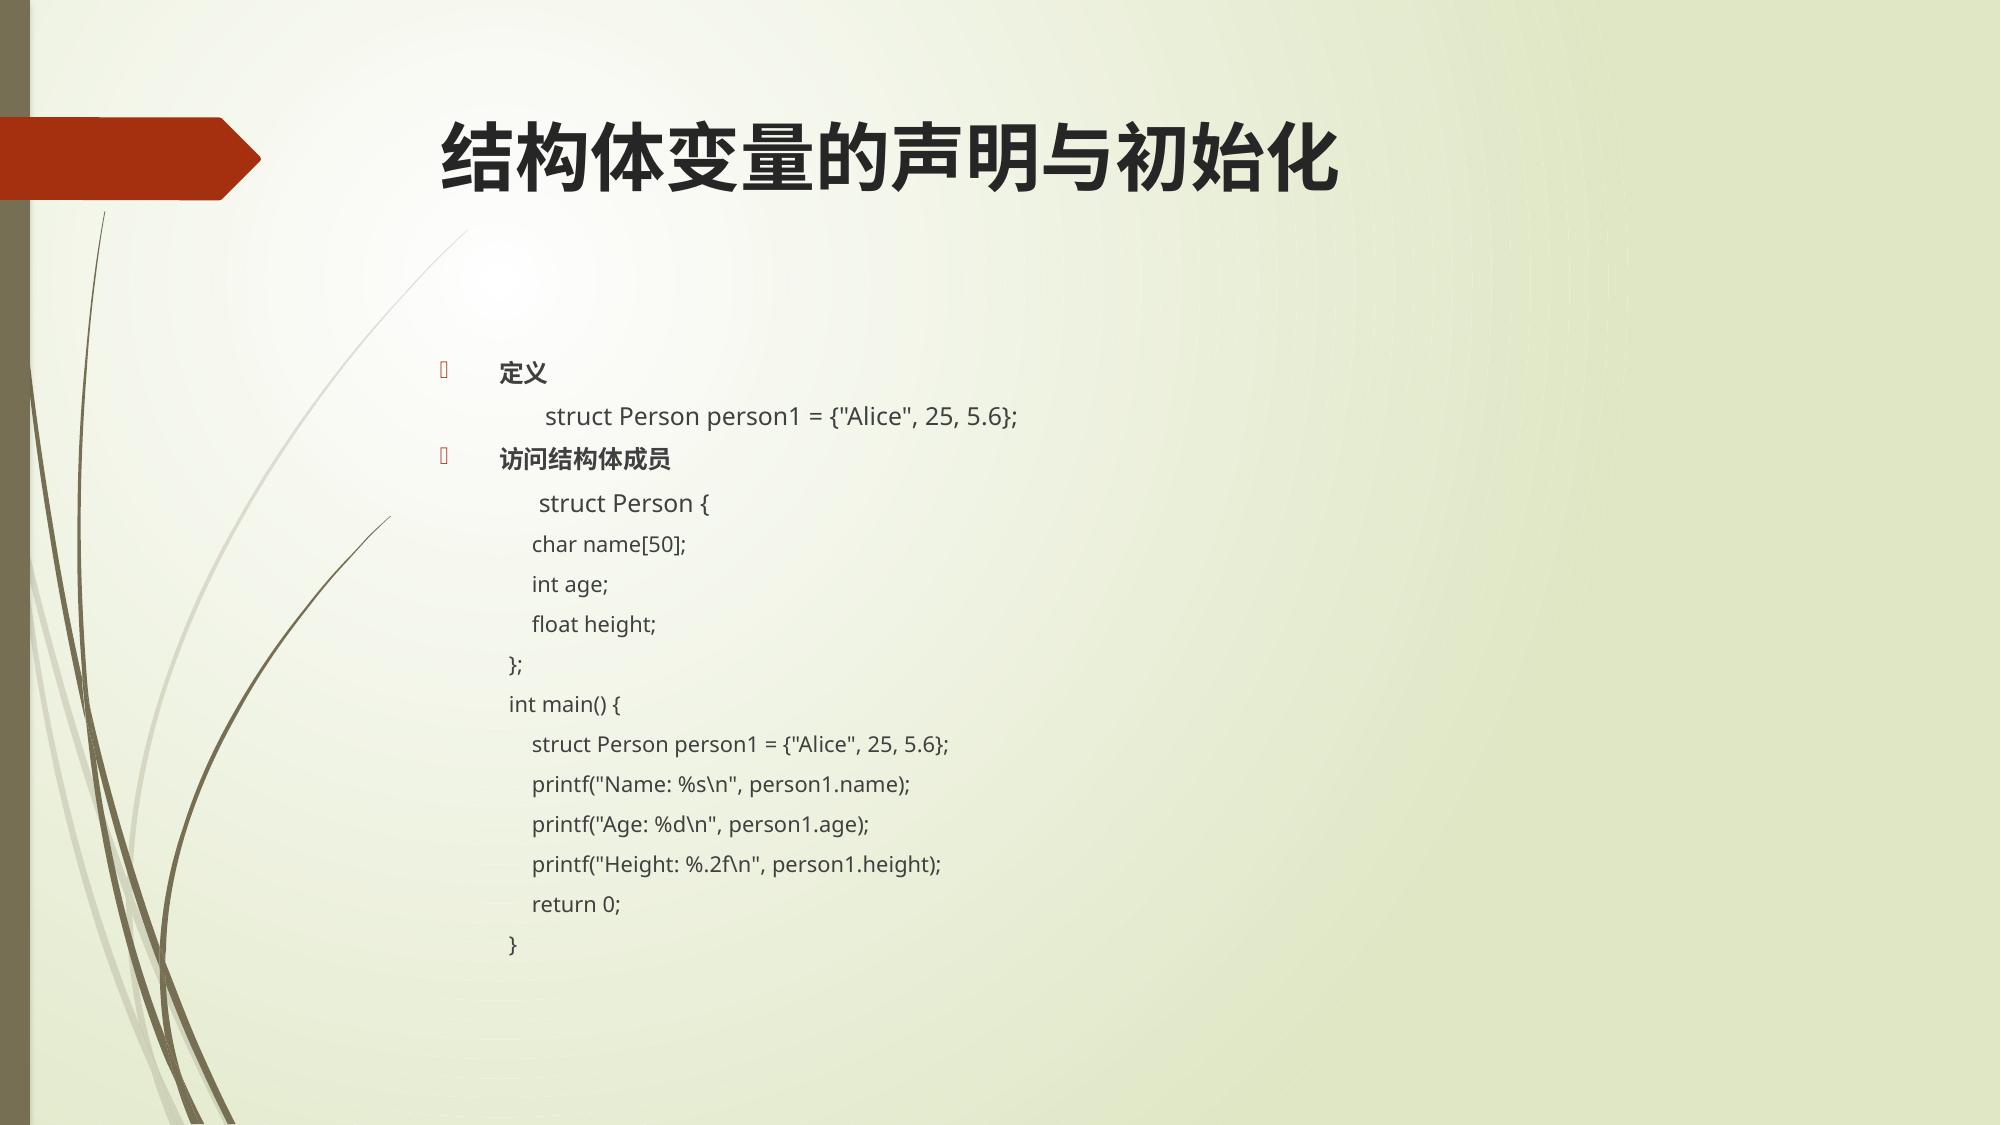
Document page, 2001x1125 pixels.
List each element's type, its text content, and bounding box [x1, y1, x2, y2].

title 结构体变量的声明与初始化 [425, 102, 1888, 313]
list 定义 struct Person person1 = {"Alice", 25, 5.6}; 访问结构体成员 struct Person { char name[50]; int age; float height; }; int main() { struct Person person1 = {"Alice", 25, 5.6}; printf("Name: %s\n", person1.name); printf("Age: %d\n", person1.age); printf("Height: %.2f\n", person1.height); return 0; } [424, 350, 1888, 970]
